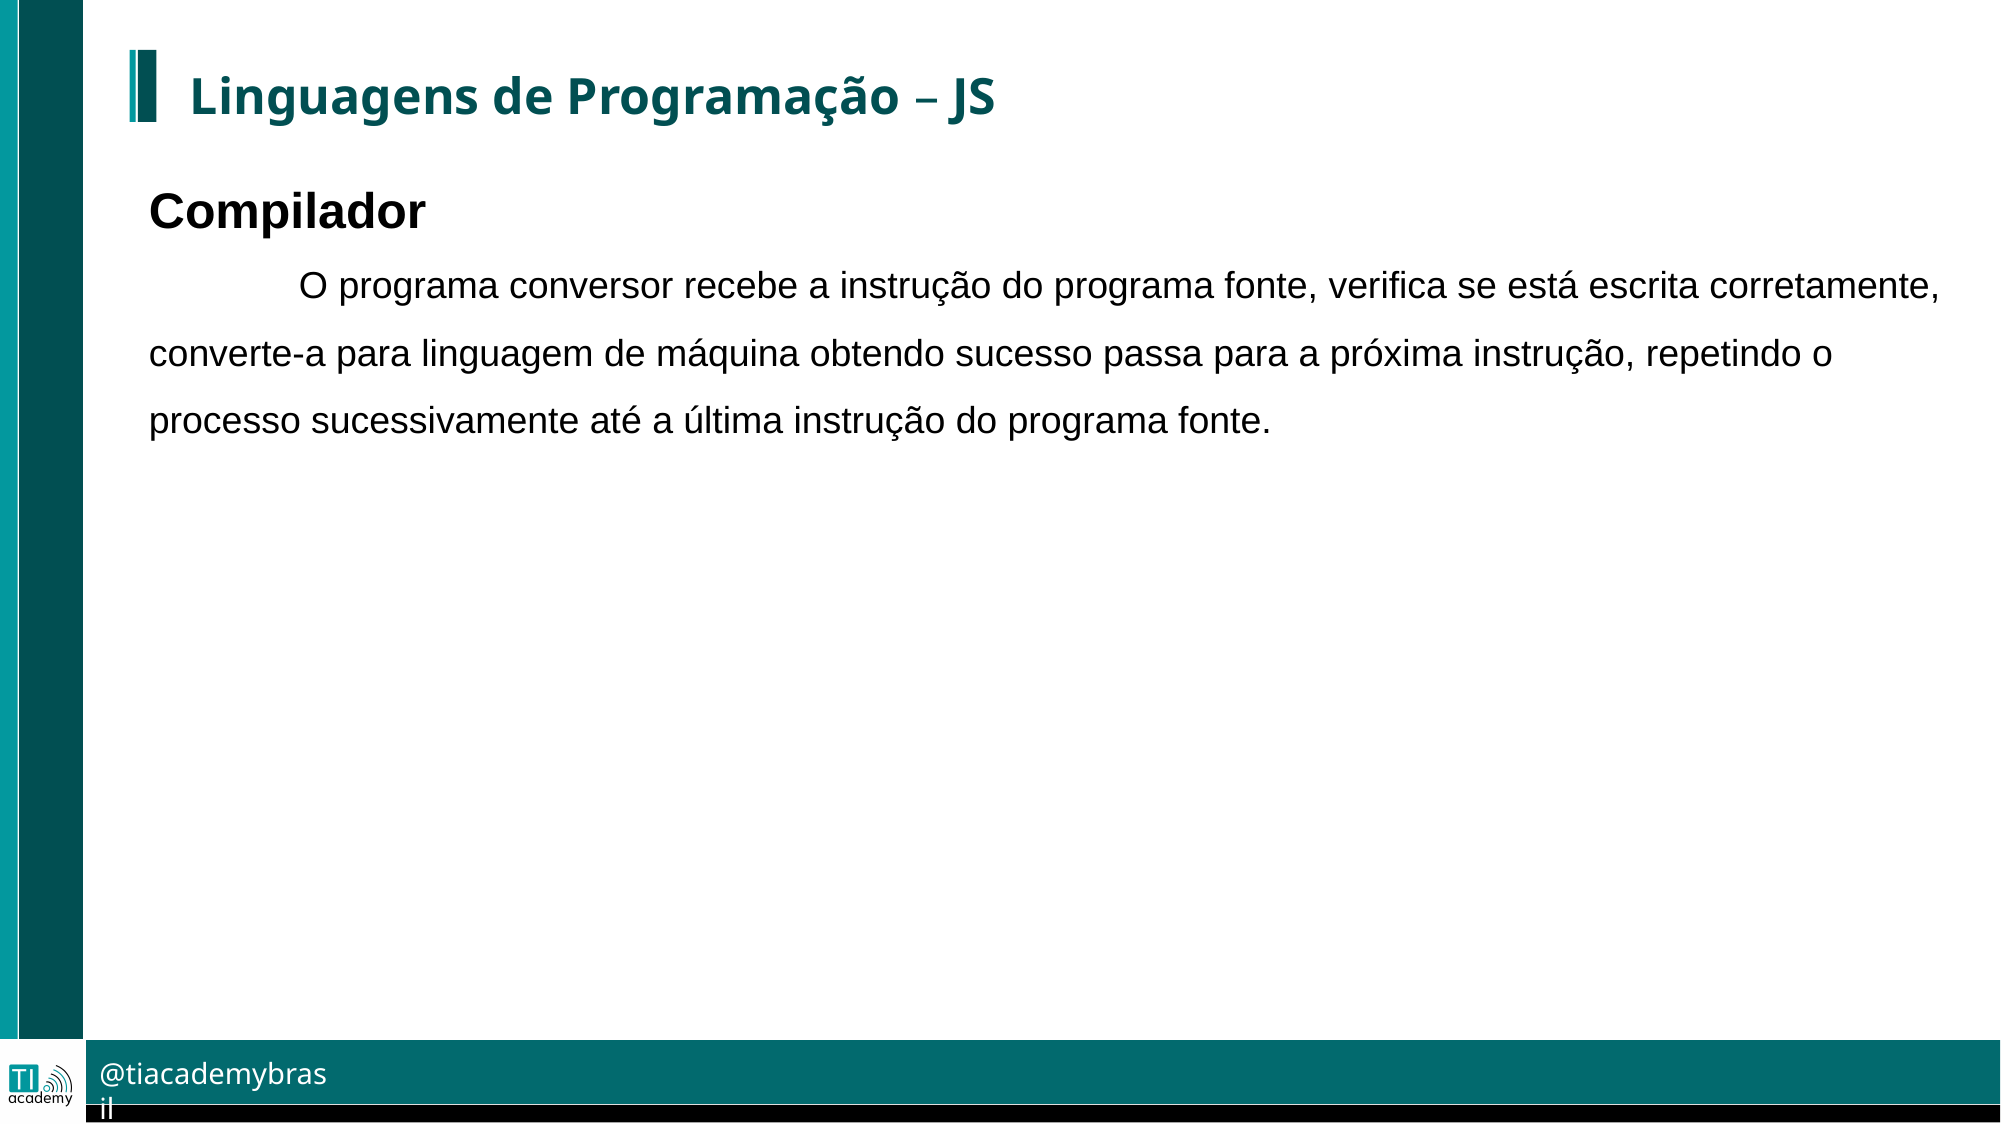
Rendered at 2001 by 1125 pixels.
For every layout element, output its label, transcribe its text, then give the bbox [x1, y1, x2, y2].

text_box Linguagens de Programação – JS [137, 64, 1913, 137]
text_box Compilador O programa conversor recebe a instrução do programa fonte, verifica se está escrita corretamente, converte-a para linguagem de máquina obtendo sucesso passa para a próxima instrução, repetindo o processo sucessivamente até a última instrução do programa fonte. [134, 171, 1965, 615]
text_box [157, 160, 1966, 700]
picture [0, 1040, 84, 1124]
